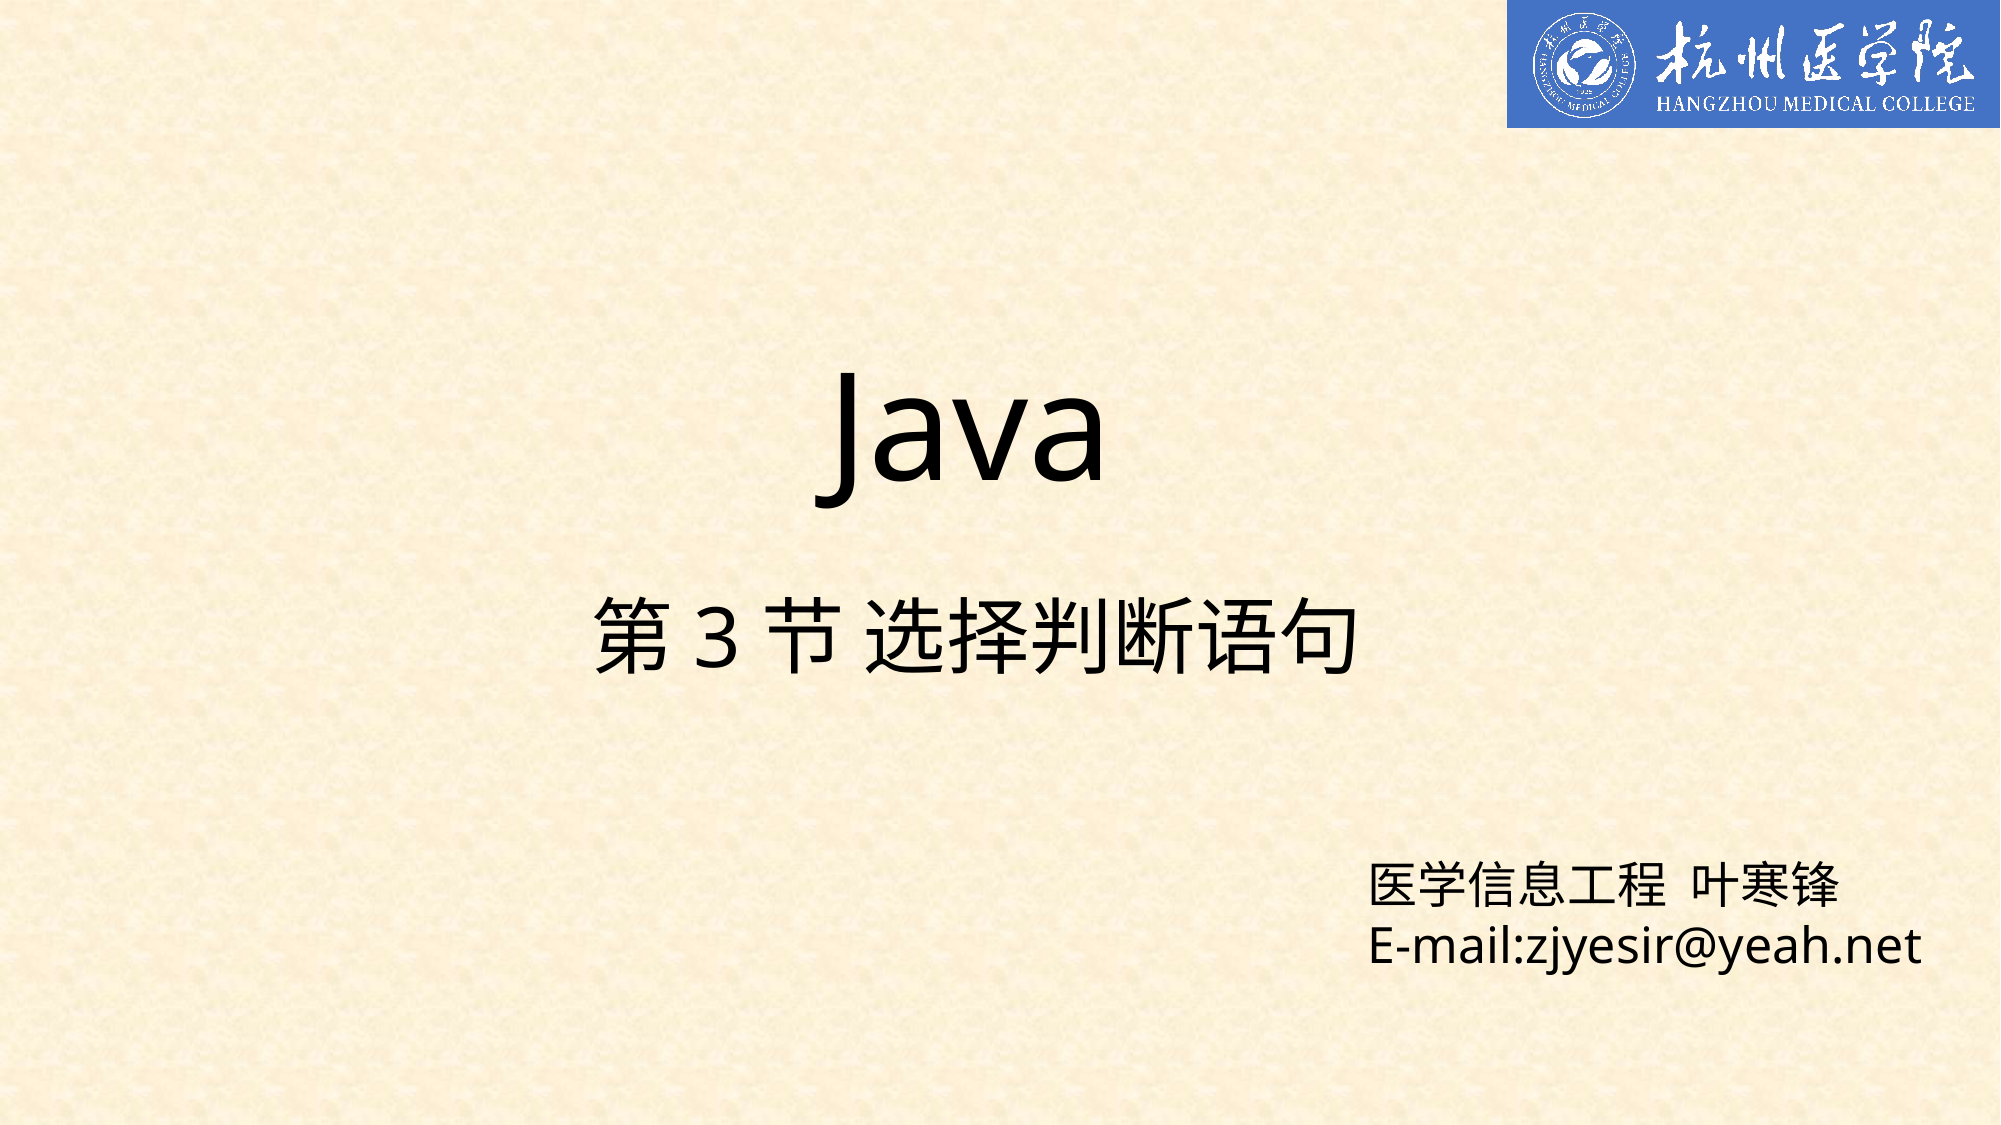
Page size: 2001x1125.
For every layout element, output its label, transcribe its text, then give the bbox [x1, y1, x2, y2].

text_box 医学信息工程 叶寒锋 E-mail:zjyesir@yeah.net [1353, 845, 2000, 1041]
text_box Java [333, 322, 1607, 518]
text_box 第3节 选择判断语句 [278, 577, 1674, 692]
picture [0, 0, 2001, 1125]
